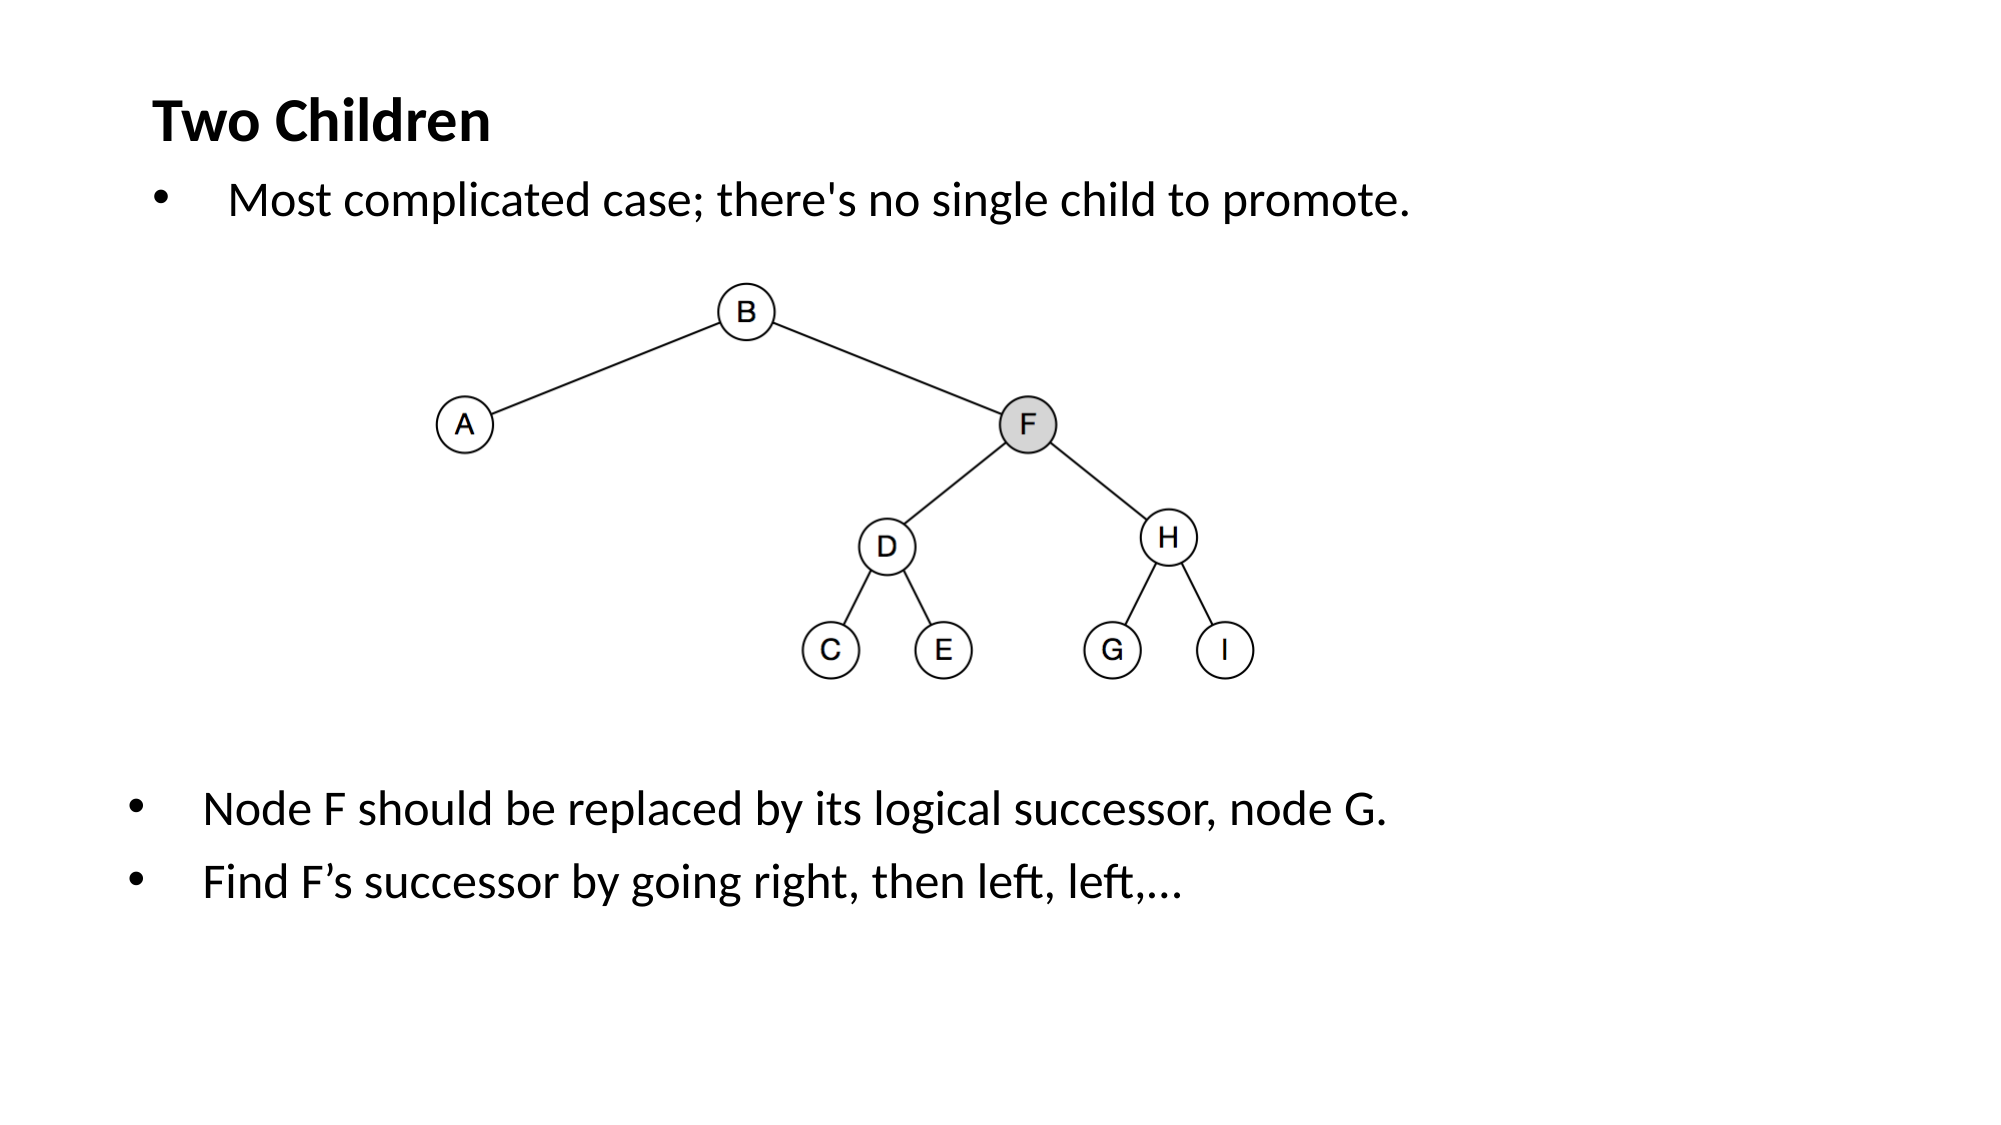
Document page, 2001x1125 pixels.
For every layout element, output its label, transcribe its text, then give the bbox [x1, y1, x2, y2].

picture [418, 265, 1263, 698]
list Two Children Most complicated case; there's no single child to promote. [137, 71, 1863, 300]
text_box Node F should be replaced by its logical successor, node G. Find F’s successor by going right, then left, left,… [112, 768, 1838, 961]
